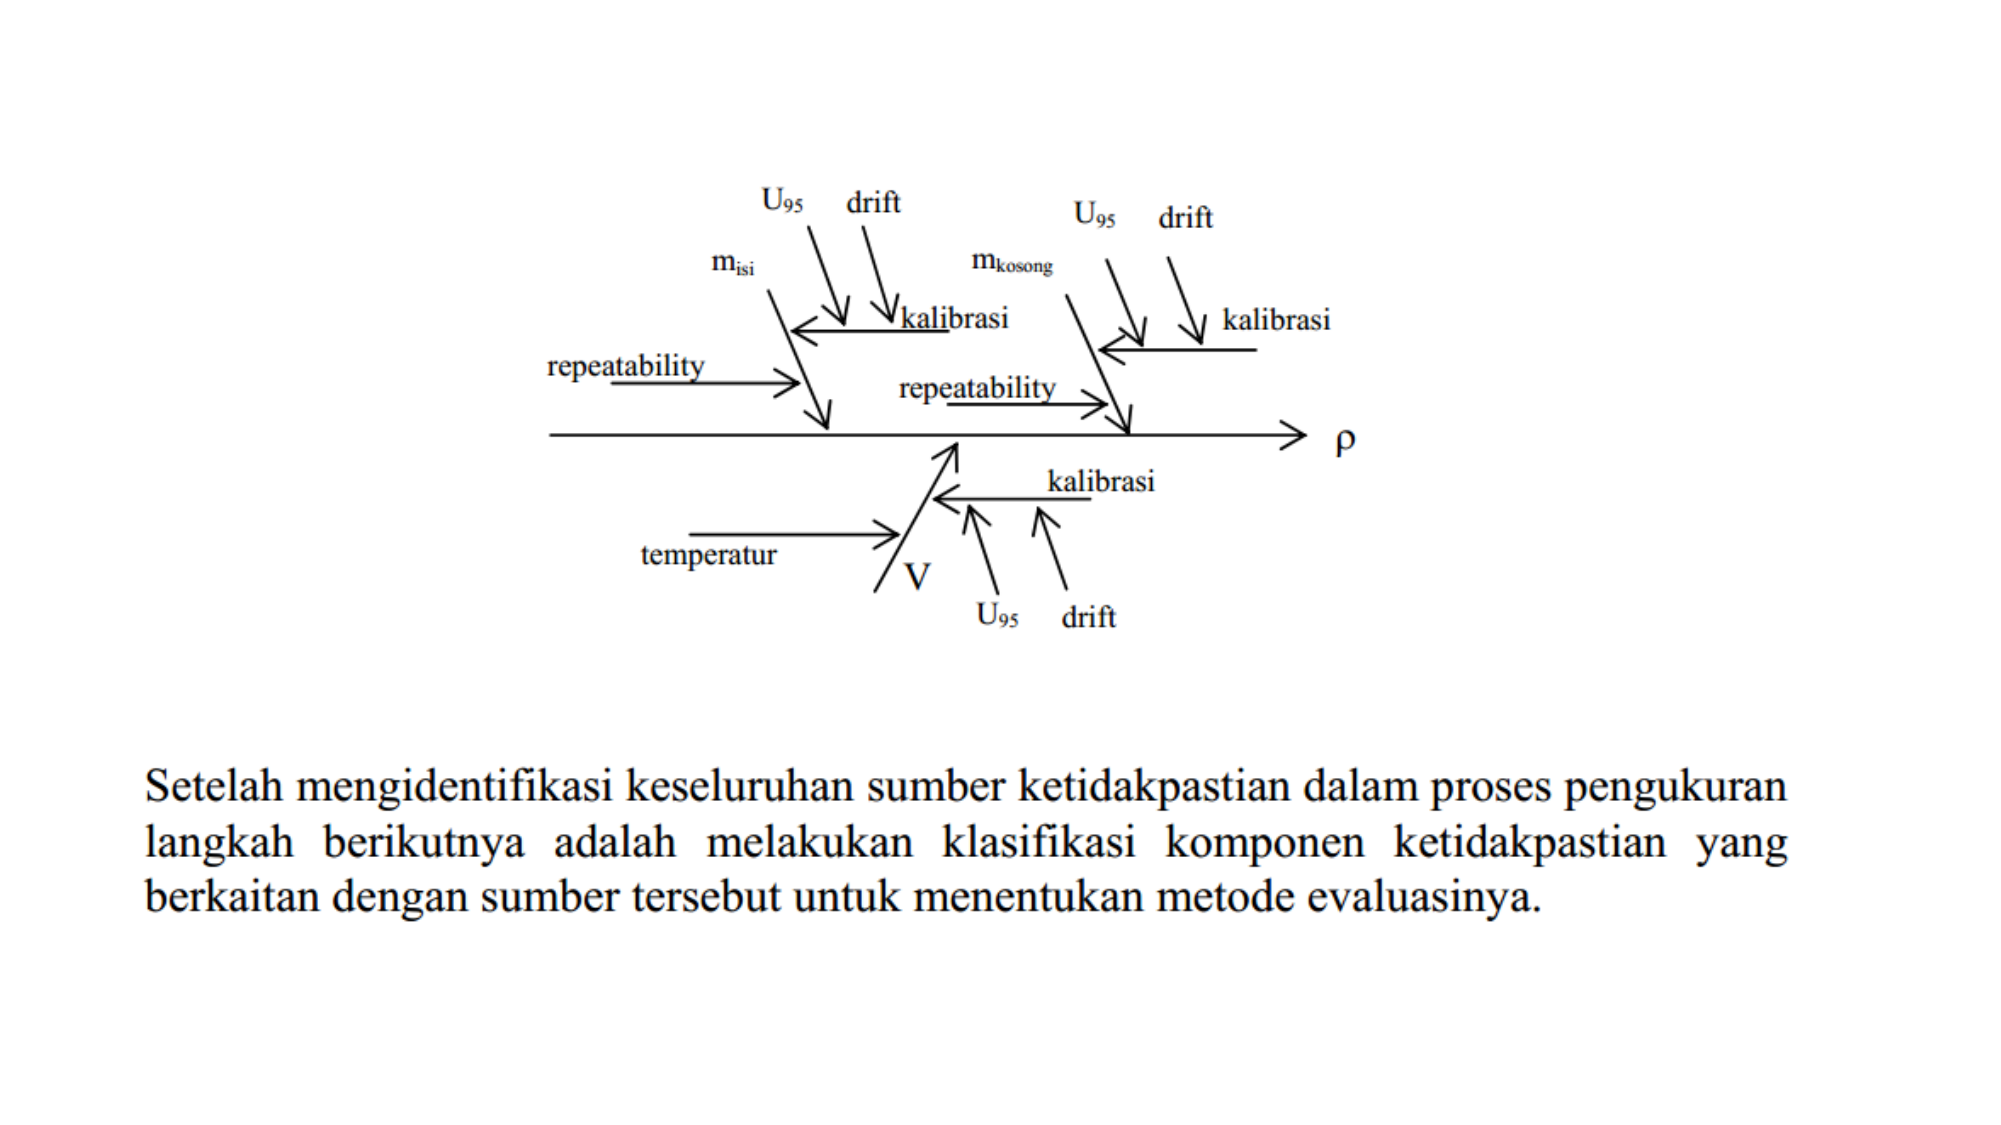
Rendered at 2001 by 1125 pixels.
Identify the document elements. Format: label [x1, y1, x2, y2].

picture [55, 129, 1940, 1002]
